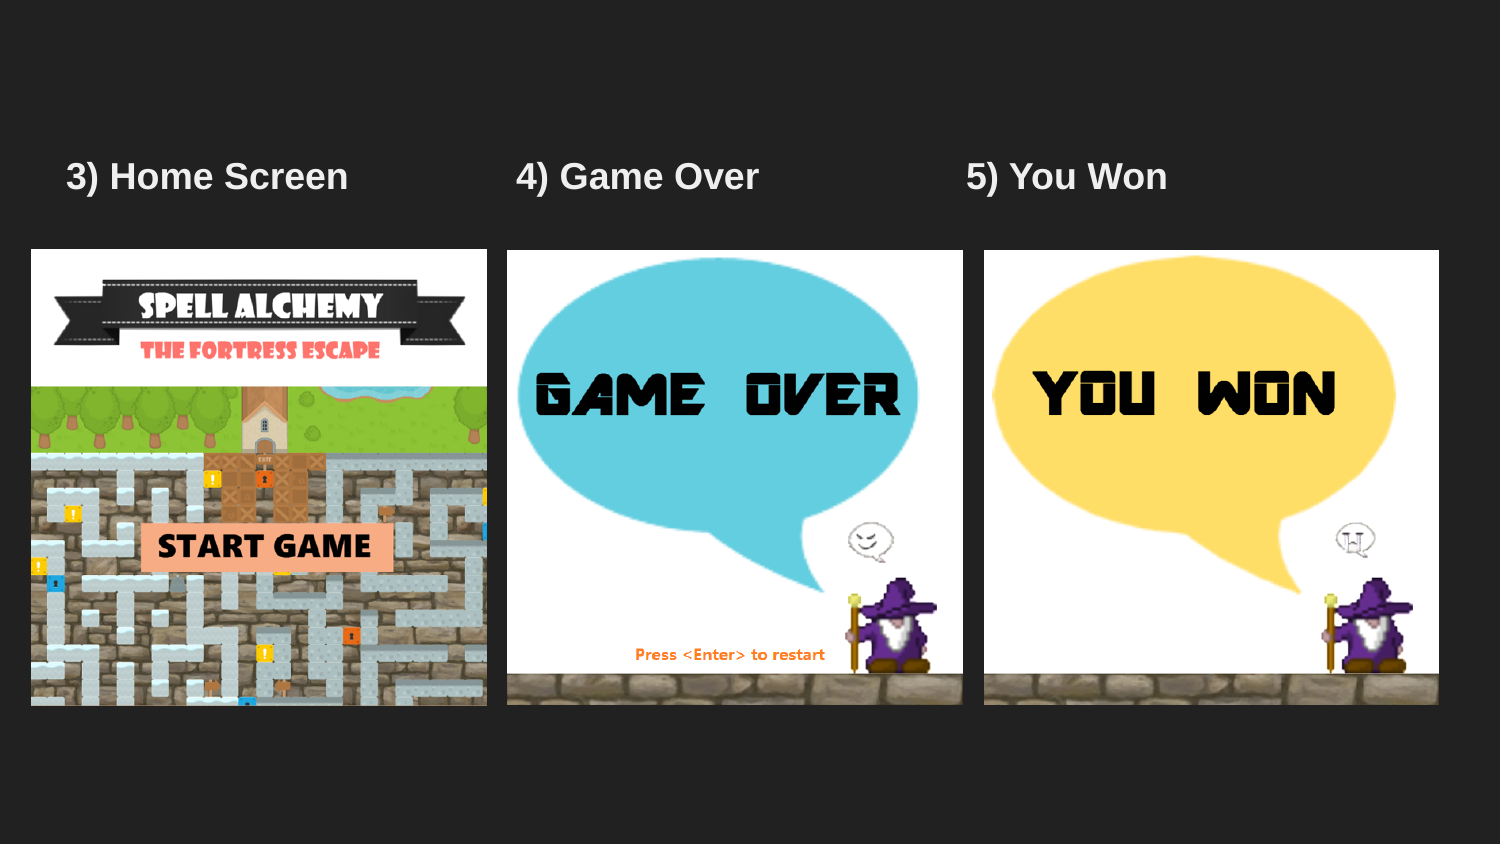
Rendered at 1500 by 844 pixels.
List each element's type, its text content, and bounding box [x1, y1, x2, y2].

picture [984, 249, 1440, 706]
picture [507, 249, 963, 706]
picture [31, 249, 487, 706]
list 3) Home Screen 4) Game Over 5) You Won [51, 130, 1449, 691]
